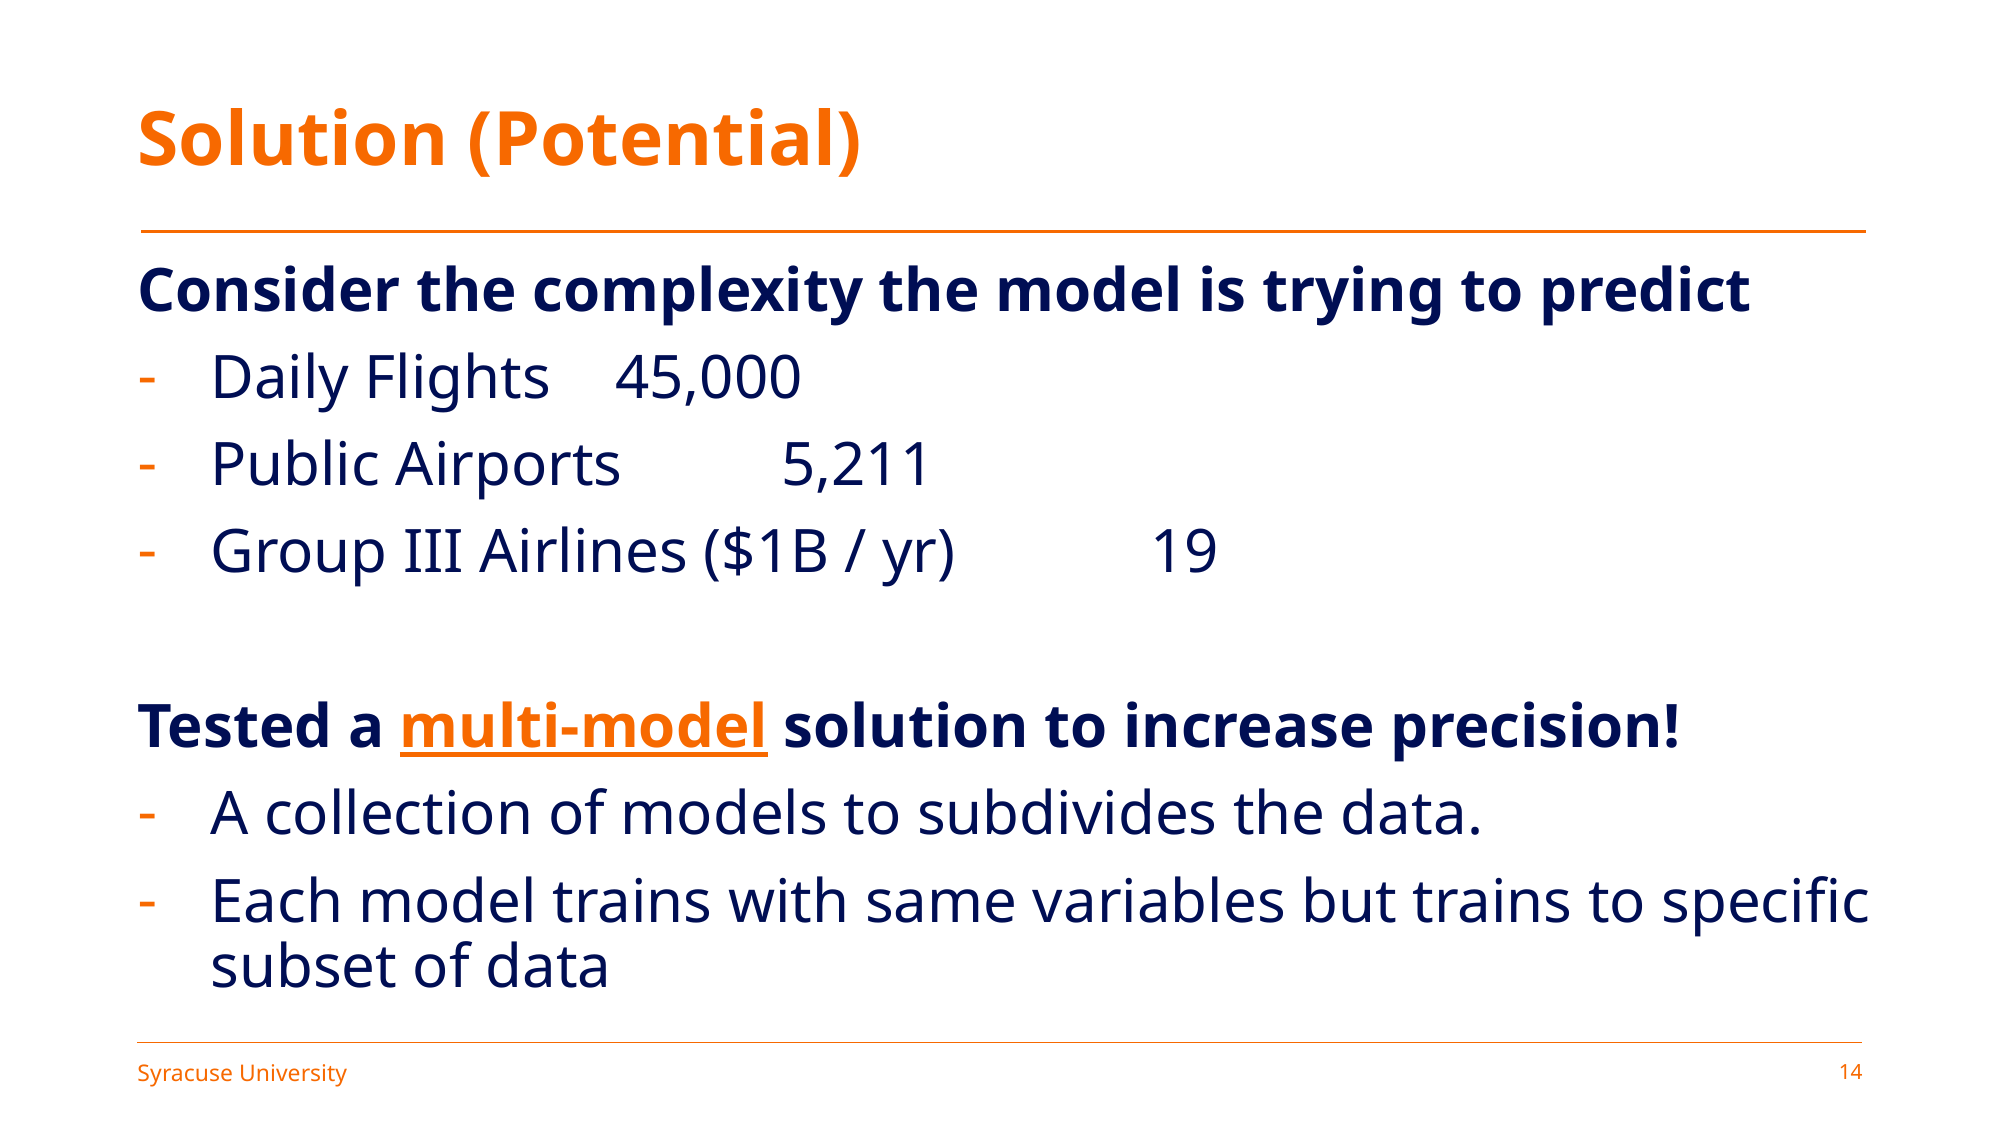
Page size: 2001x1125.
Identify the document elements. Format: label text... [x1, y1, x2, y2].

title Solution (Potential) [137, 59, 1863, 223]
list Consider the complexity the model is trying to predict Daily Flights 45,000 Public Airports 5,211 Group III Airlines ($1B / yr) 19 Tested a multi-model solution to increase precision! A collection of models to subdivides the data. Each model trains with same variables but trains to specific subset of data [137, 251, 1936, 1014]
